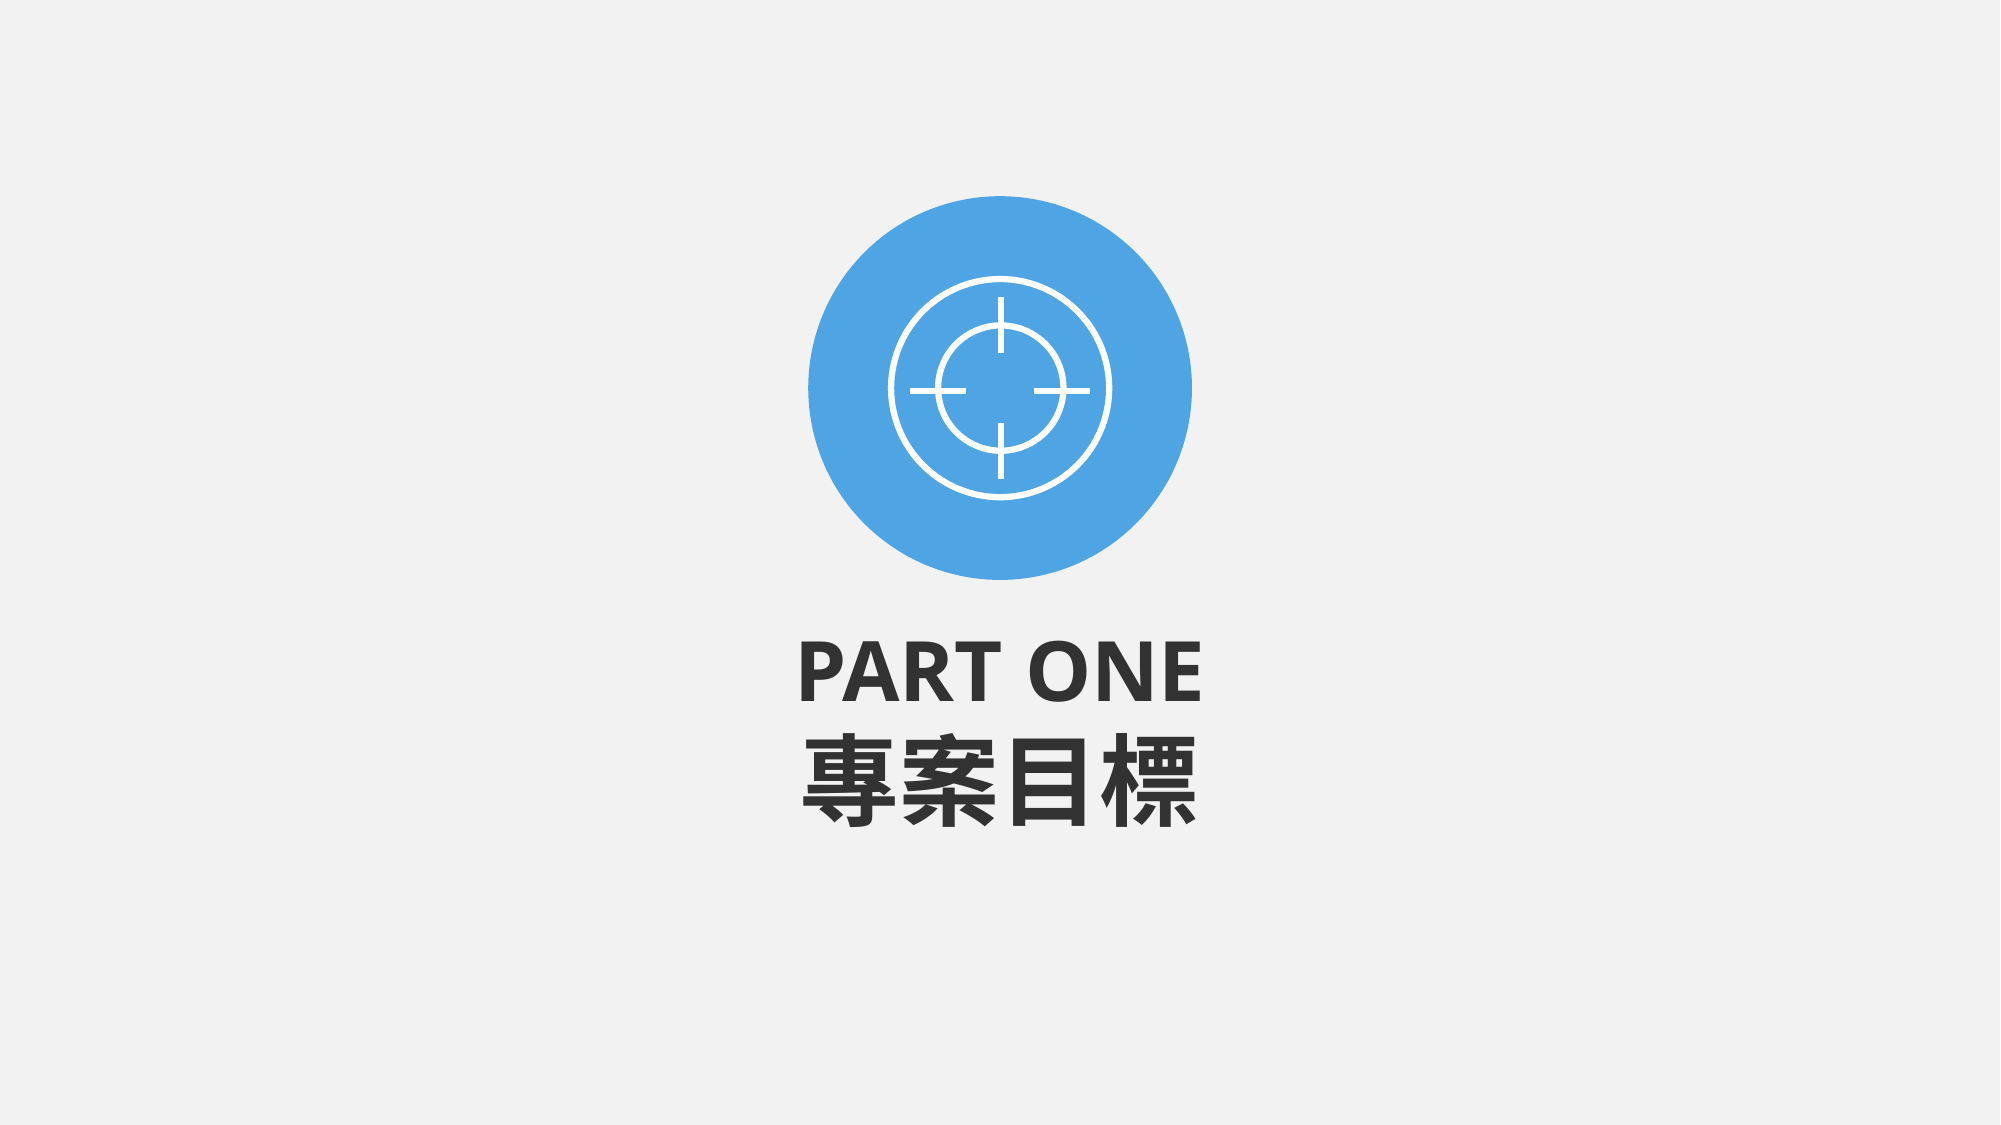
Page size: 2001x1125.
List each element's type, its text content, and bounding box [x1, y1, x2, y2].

text_box PART ONE [742, 611, 1258, 726]
text_box 專案目標 [784, 710, 1214, 846]
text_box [808, 196, 1192, 580]
